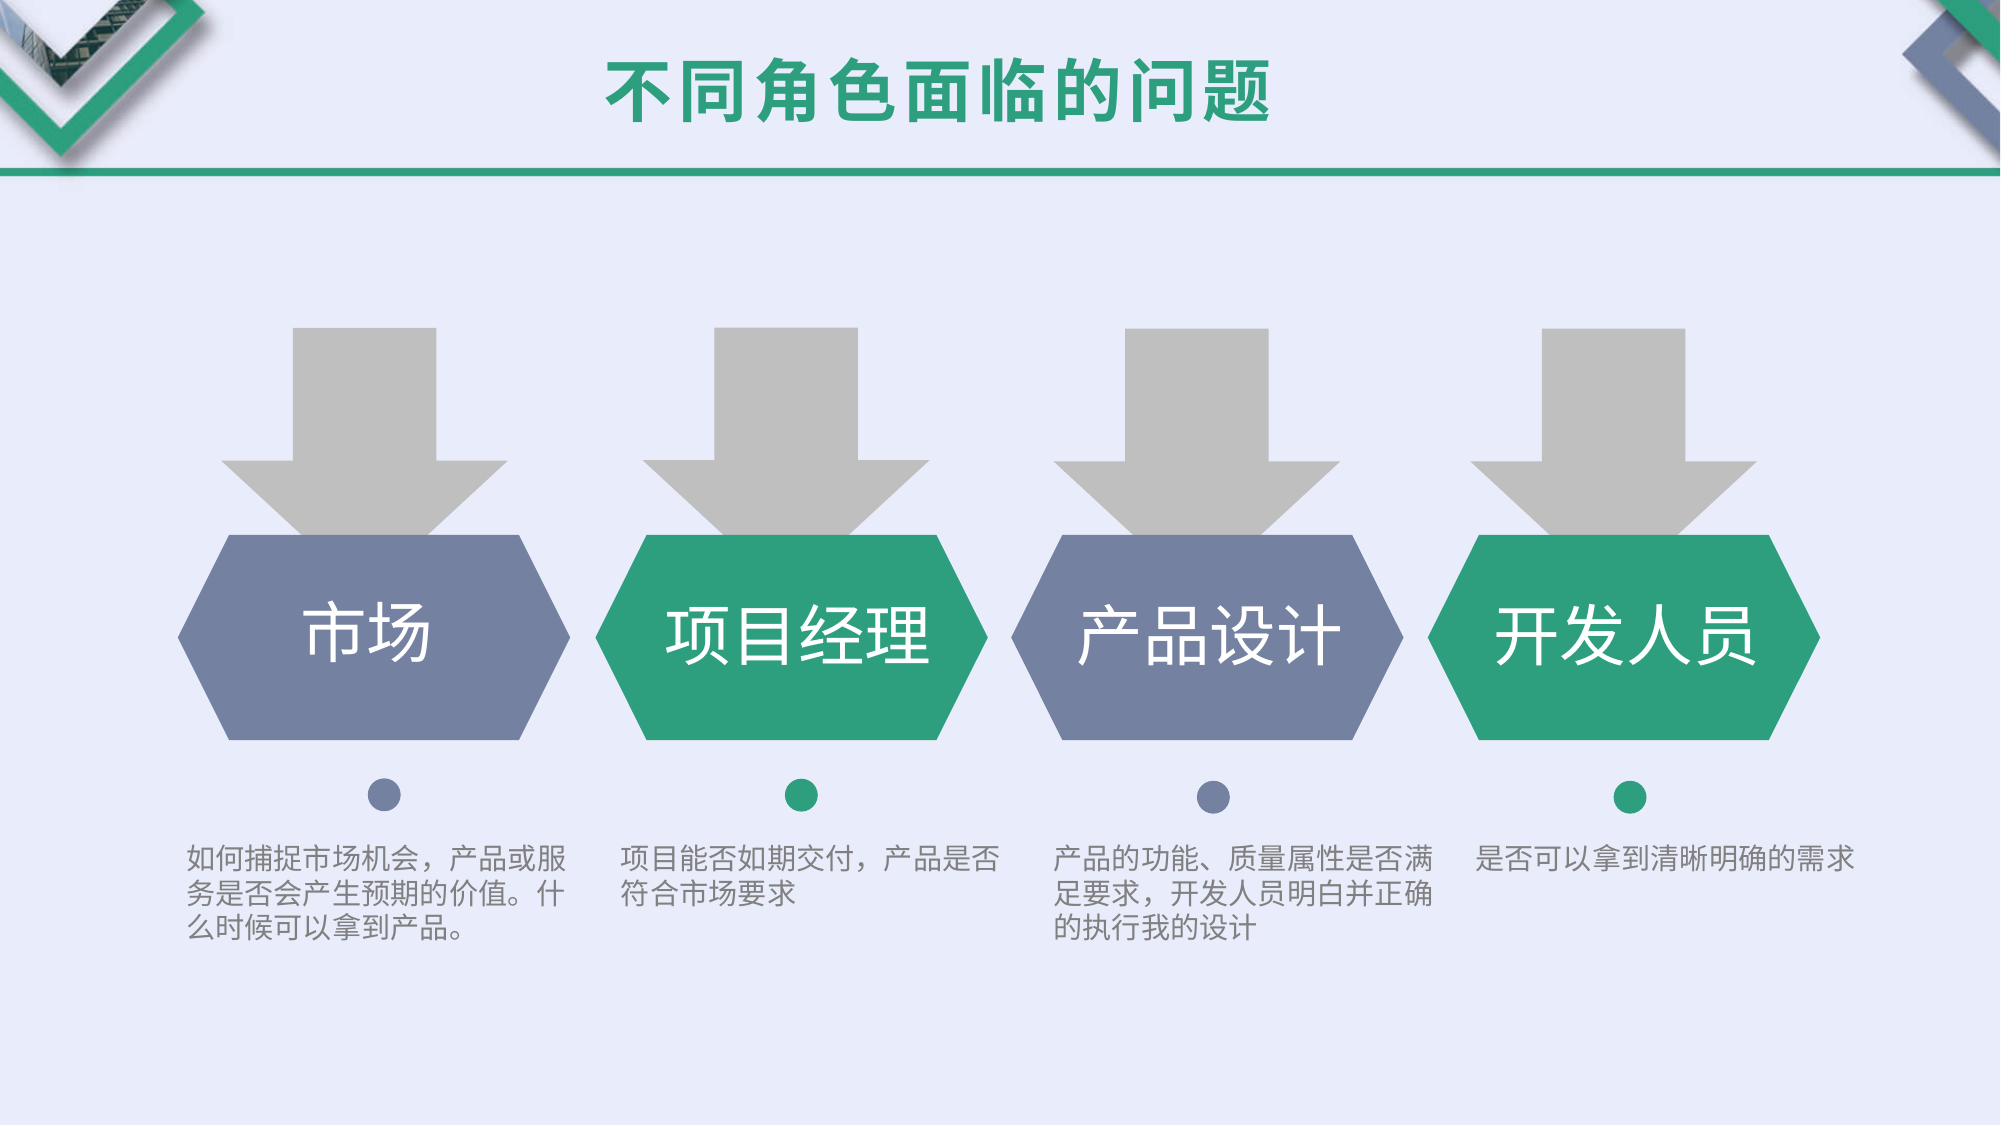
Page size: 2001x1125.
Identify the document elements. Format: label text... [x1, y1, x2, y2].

text_box 是否可以拿到清晰明确的需求 [1455, 832, 1876, 883]
text_box 产品设计 [1061, 586, 1359, 681]
text_box [218, 326, 511, 533]
text_box [783, 777, 819, 813]
text_box [594, 533, 989, 742]
text_box 市场 [285, 583, 449, 678]
text_box 如何捕捉市场机会，产品或服务是否会产生预期的价值。什么时候可以拿到产品。 [171, 832, 591, 953]
text_box [639, 326, 933, 533]
picture [0, 0, 2001, 1125]
text_box [1009, 533, 1405, 742]
text_box [1426, 533, 1822, 742]
text_box 不同角色面临的问题 [575, 47, 1301, 130]
text_box [1195, 779, 1231, 815]
text_box [176, 533, 572, 742]
text_box [366, 777, 402, 813]
text_box 项目能否如期交付，产品是否符合市场要求 [606, 832, 1026, 918]
text_box [1612, 779, 1648, 815]
text_box 项目经理 [650, 586, 947, 682]
text_box [1467, 327, 1760, 533]
text_box [1050, 327, 1344, 533]
text_box 产品的功能、质量属性是否满足要求，开发人员明白并正确的执行我的设计 [1038, 832, 1459, 953]
text_box 开发人员 [1478, 586, 1776, 681]
